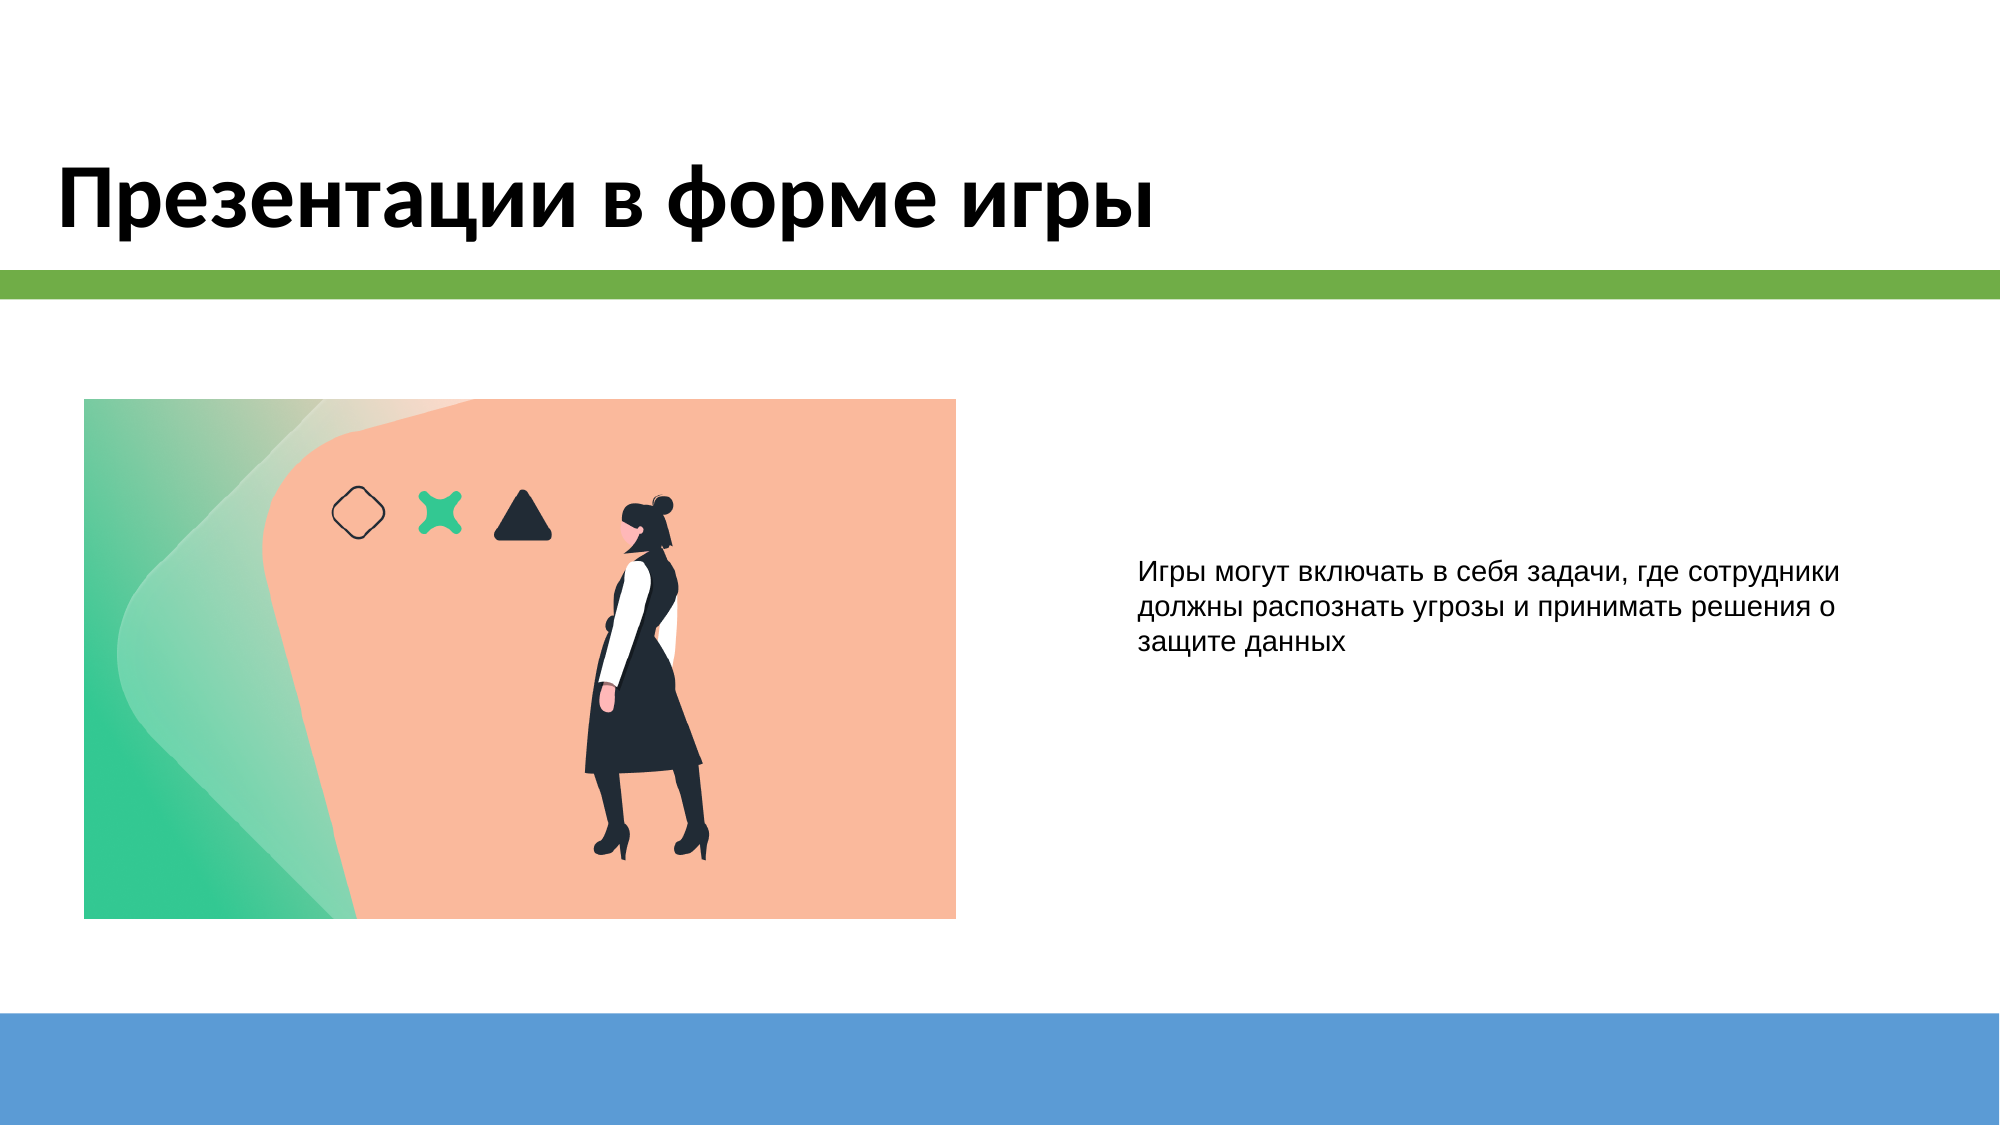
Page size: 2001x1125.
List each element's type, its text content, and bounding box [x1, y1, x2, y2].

picture [84, 399, 957, 919]
title Презентации в форме игры [42, 88, 1217, 307]
text_box Игры могут включать в себя задачи, где сотрудники должны распознать угрозы и принимать решения о защите данных [1122, 536, 1865, 672]
